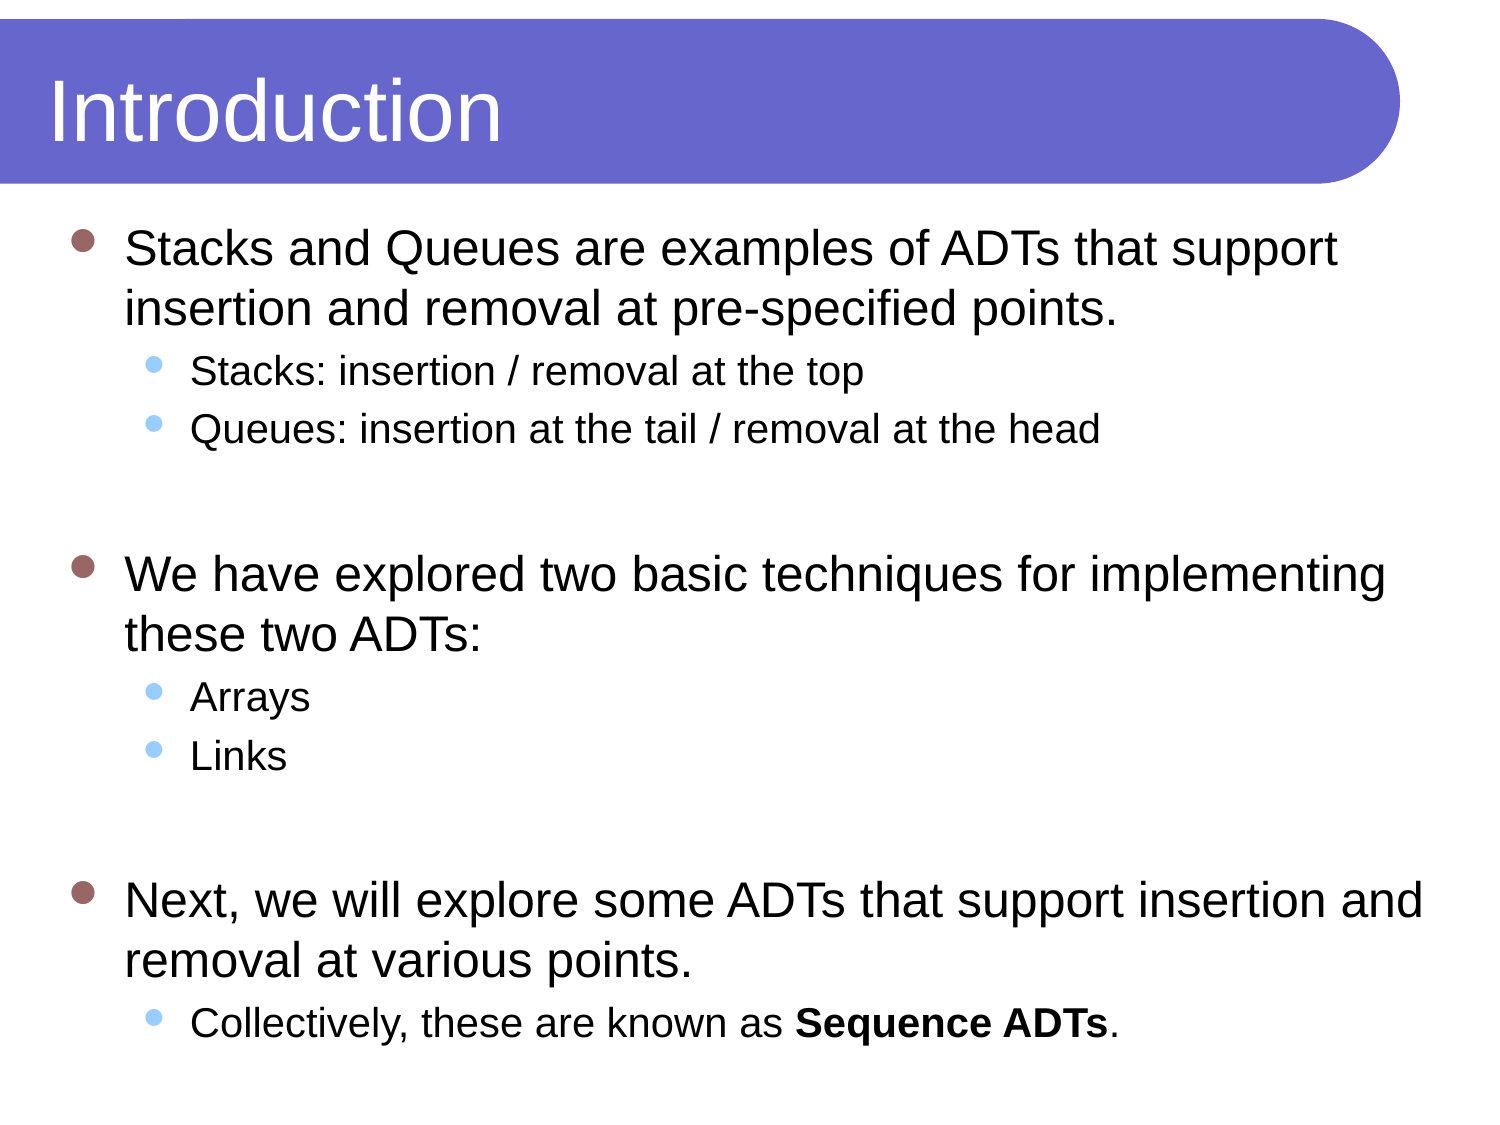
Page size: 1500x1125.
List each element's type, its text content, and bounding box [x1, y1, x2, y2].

title Introduction [32, 31, 1347, 182]
list Stacks and Queues are examples of ADTs that support insertion and removal at pre-specified points. Stacks: insertion / removal at the top Queues: insertion at the tail / removal at the head We have explored two basic techniques for implementing these two ADTs: Arrays Links Next, we will explore some ADTs that support insertion and removal at various points. Collectively, these are known as Sequence ADTs. [53, 208, 1447, 1071]
